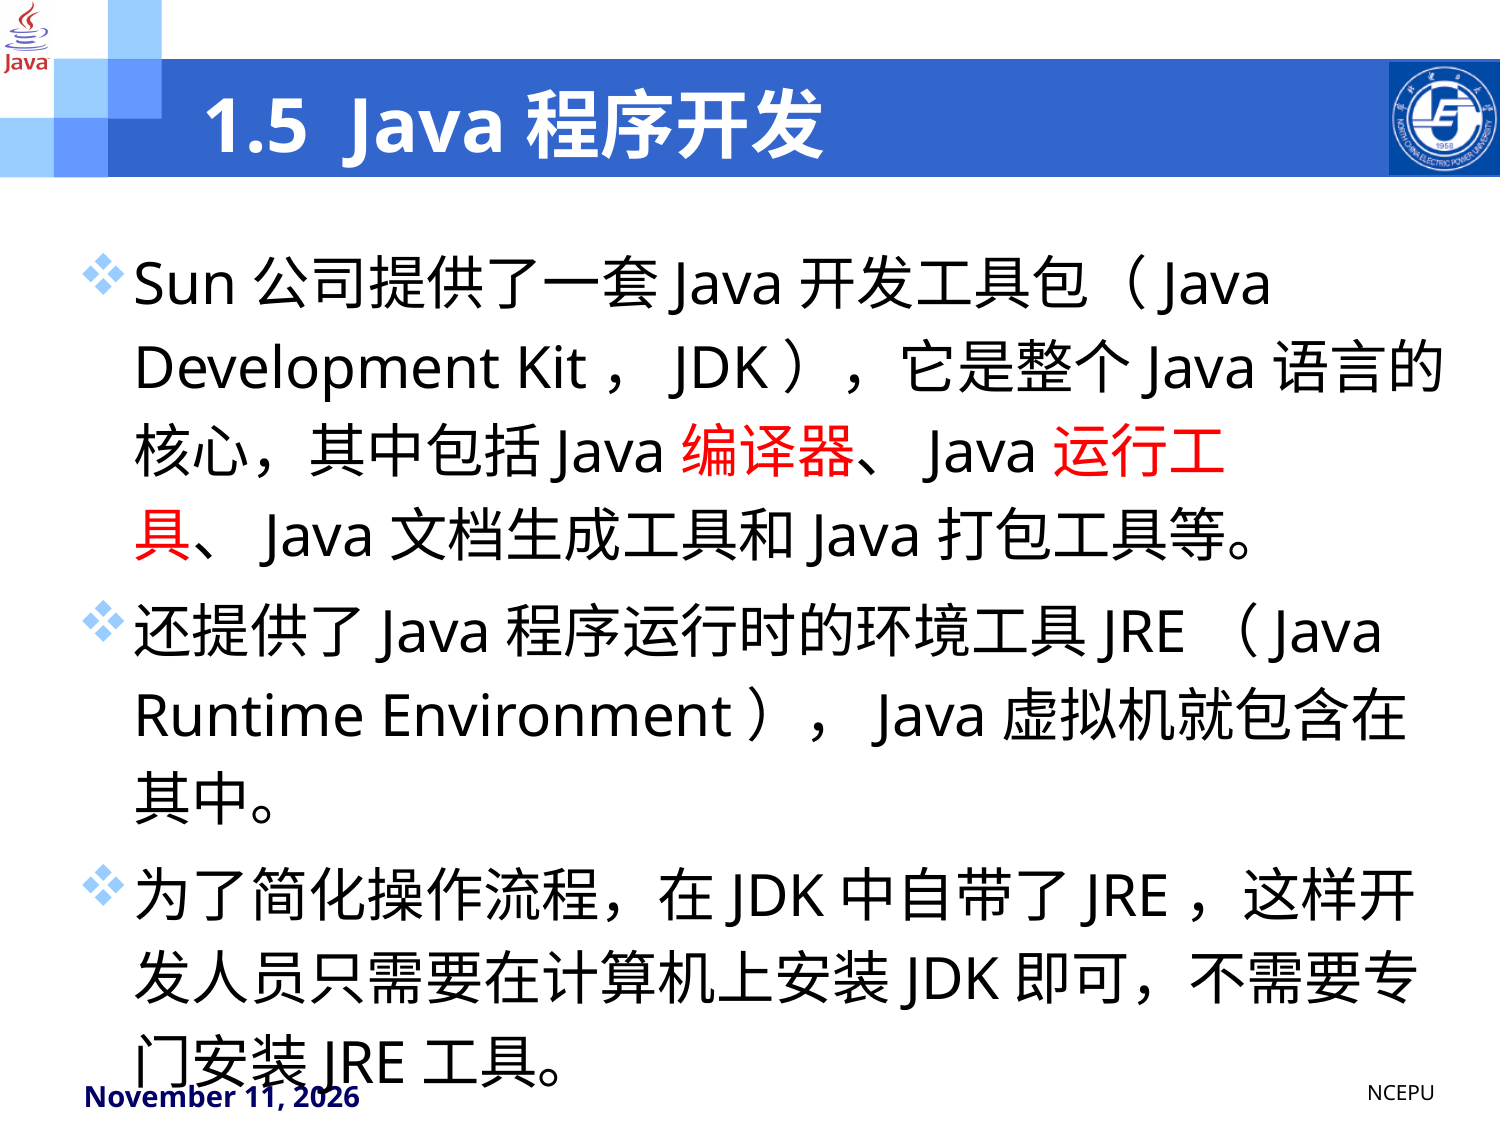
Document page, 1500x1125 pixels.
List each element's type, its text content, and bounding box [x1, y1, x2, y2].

list Sun公司提供了一套Java开发工具包（Java Development Kit，JDK），它是整个Java语言的核心，其中包括Java编译器、Java运行工具、Java文档生成工具和Java打包工具等。 还提供了Java程序运行时的环境工具JRE（Java Runtime Environment），Java虚拟机就包含在其中。 为了简化操作流程，在JDK中自带了JRE，这样开发人员只需要在计算机上安装JDK即可，不需要专门安装JRE工具。 [62, 224, 1463, 1088]
picture [1389, 62, 1500, 175]
title 1.5 Java程序开发 [187, 82, 1401, 163]
footer NCEPU [974, 1088, 1451, 1125]
picture [0, 1, 53, 75]
